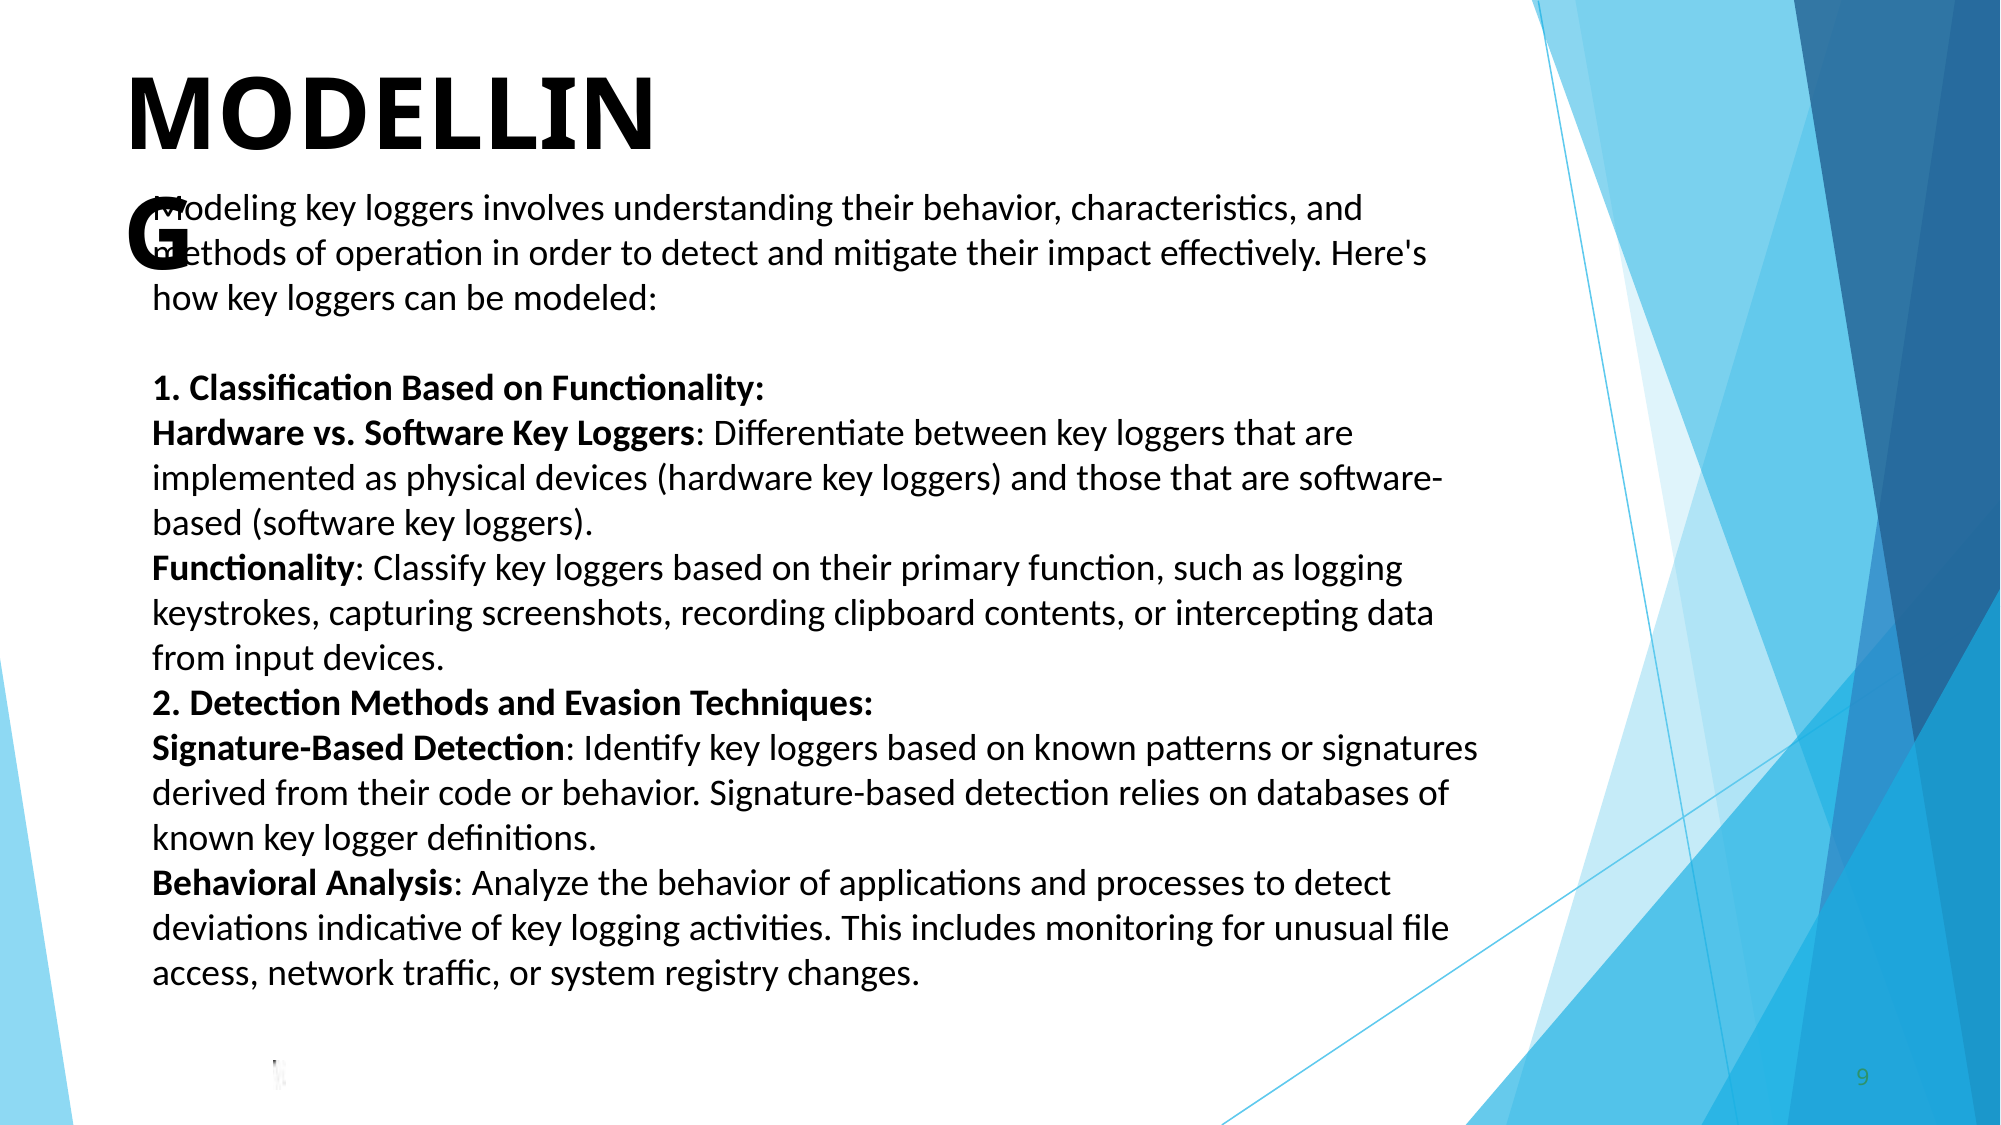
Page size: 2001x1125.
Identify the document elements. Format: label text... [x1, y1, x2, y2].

text_box [1849, 1061, 1888, 1095]
picture [273, 1060, 287, 1091]
text_box Modeling key loggers involves understanding their behavior, characteristics, and methods of operation in order to detect and mitigate their impact effectively. Here's how key loggers can be modeled: 1. Classification Based on Functionality: Hardware vs. Software Key Loggers: Differentiate between key loggers that are implemented as physical devices (hardware key loggers) and those that are software-based (software key loggers). Functionality: Classify key loggers based on their primary function, such as logging keystrokes, capturing screenshots, recording clipboard contents, or intercepting data from input devices. 2. Detection Methods and Evasion Techniques: Signature-Based Detection: Identify key loggers based on known patterns or signatures derived from their code or behavior. Signature-based detection relies on databases of known key logger definitions. Behavioral Analysis: Analyze the behavior of applications and processes to detect deviations indicative of key logging activities. This includes monitoring for unusual file access, network traffic, or system registry changes. [137, 175, 1506, 1046]
text_box MODELLING [121, 47, 664, 290]
